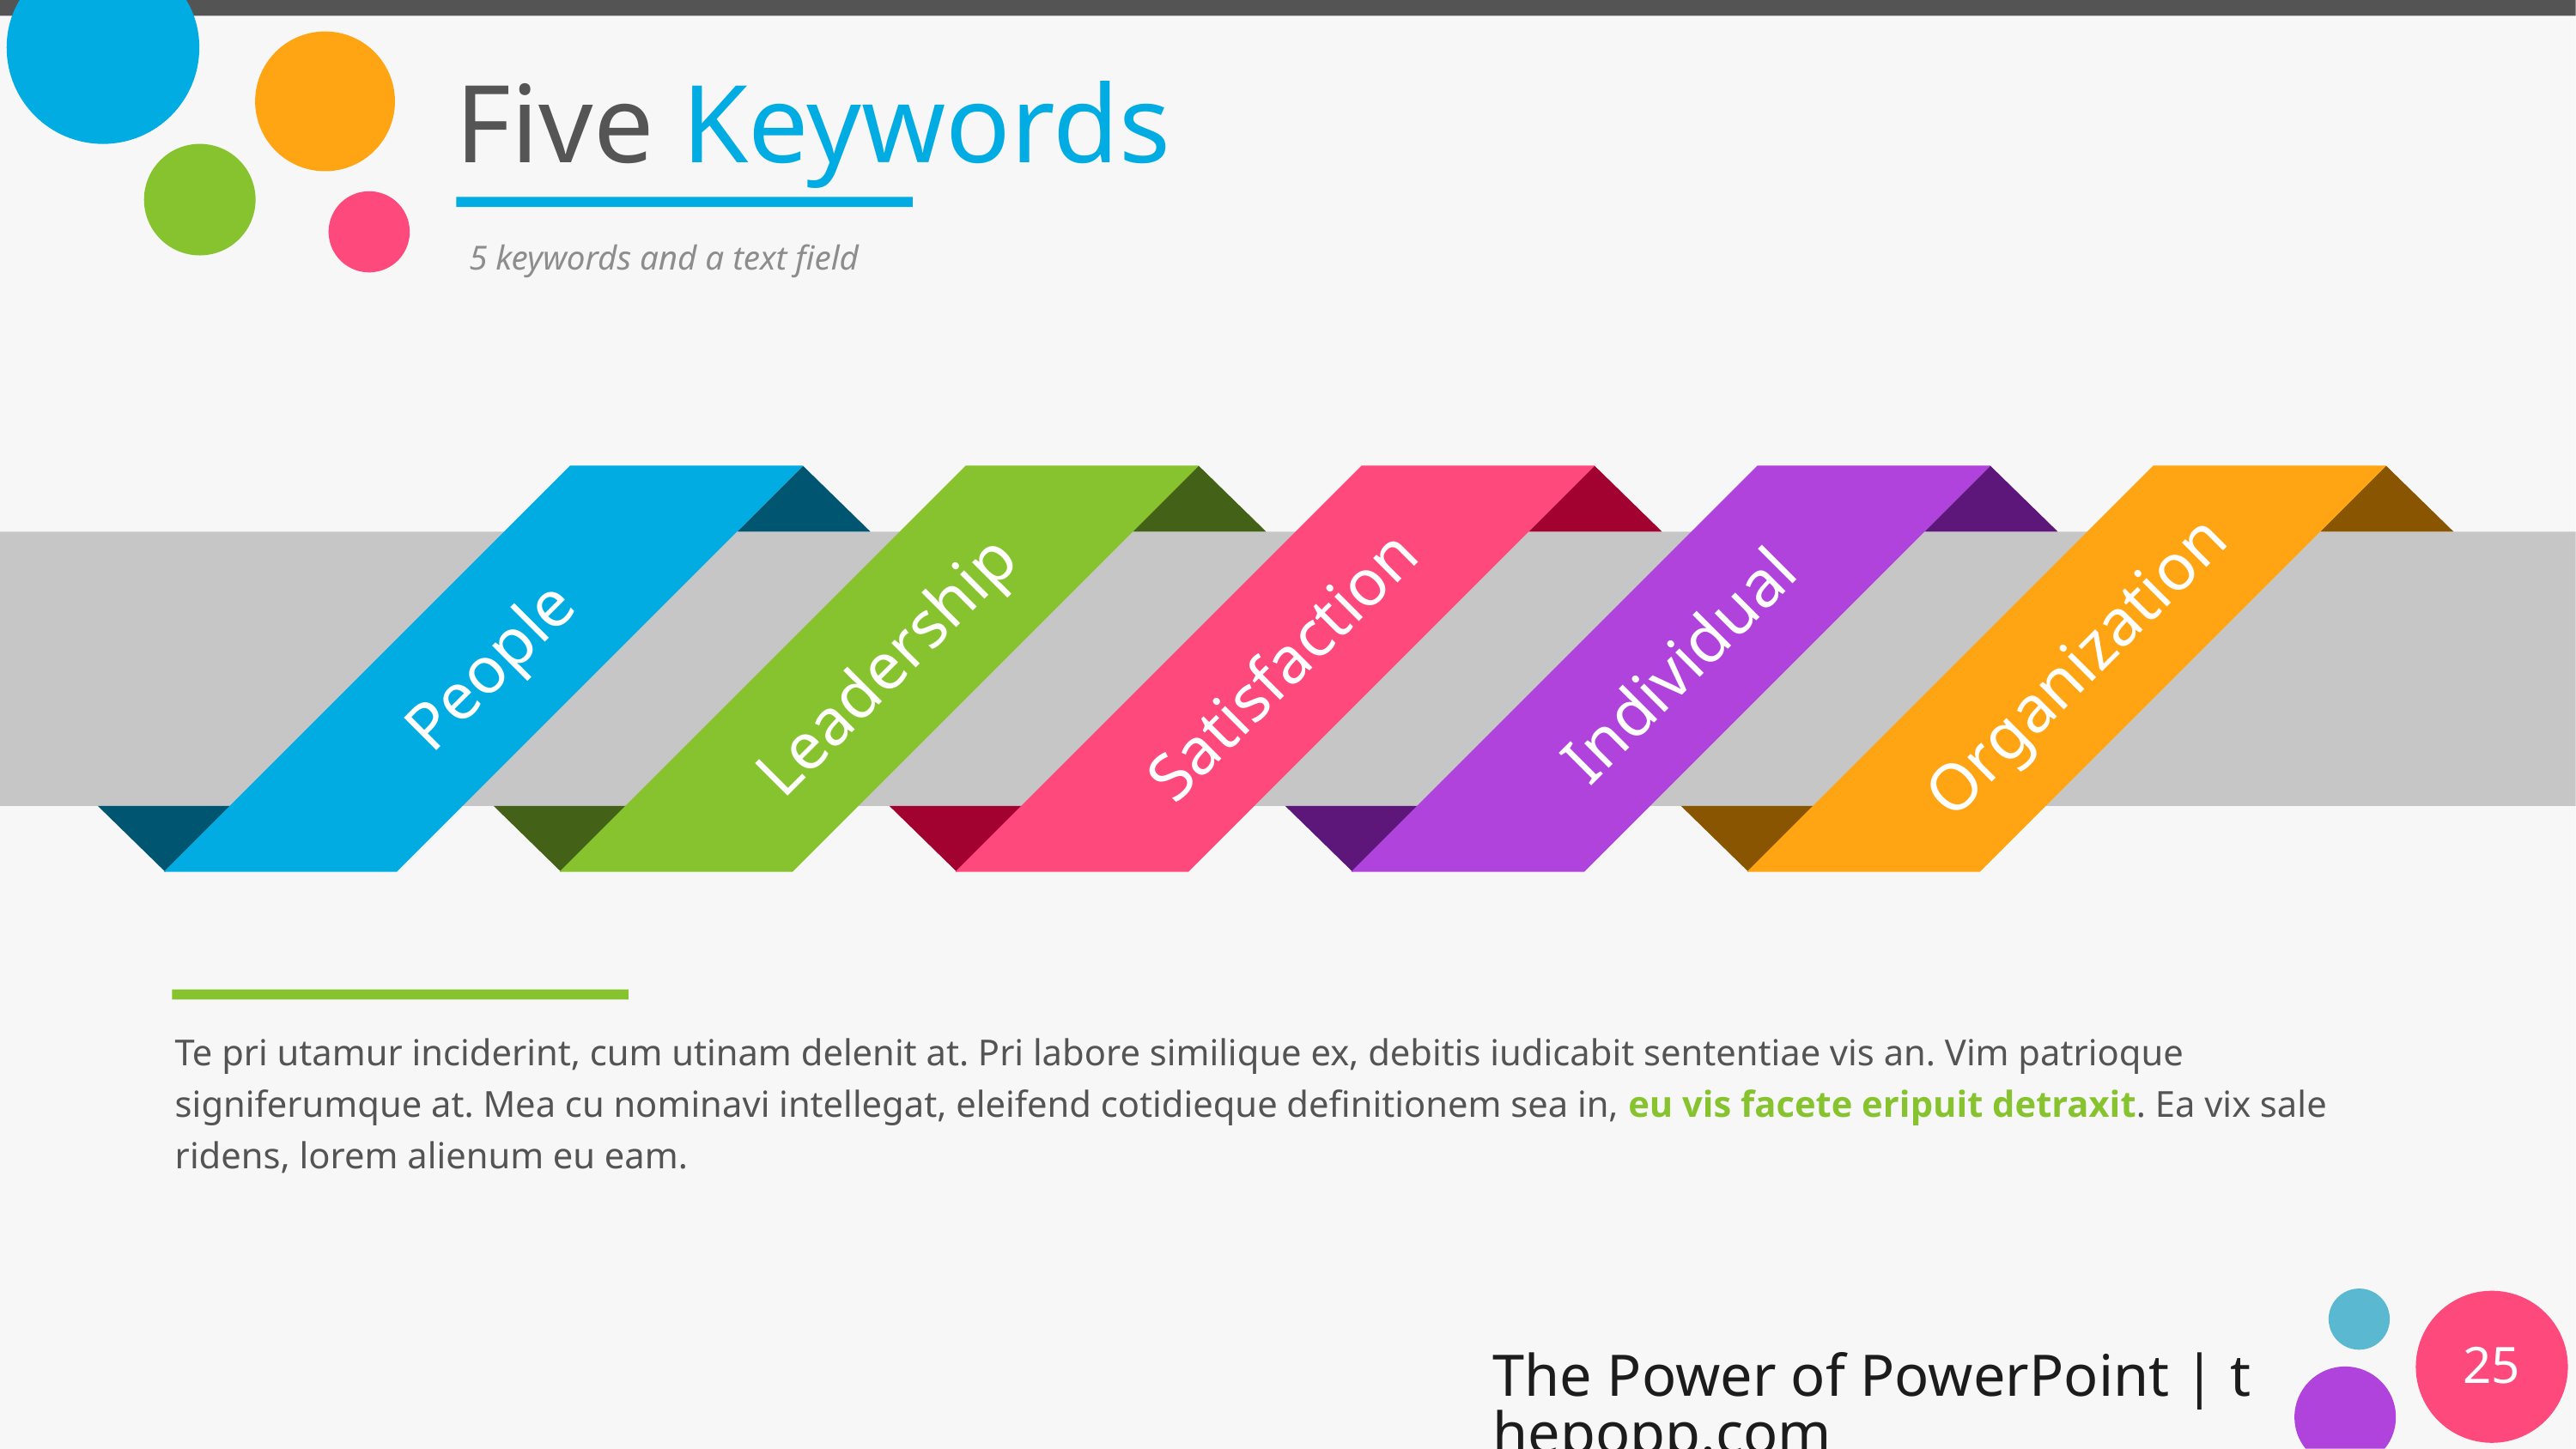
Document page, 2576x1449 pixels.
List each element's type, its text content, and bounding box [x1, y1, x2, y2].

list People [266, 442, 709, 885]
slide_number 25 [2415, 1328, 2568, 1406]
list Te pri utamur inciderint, cum utinam delenit at. Pri labore similique ex, debitis iudicabit sententiae vis an. Vim patrioque signiferumque at. Mea cu nominavi intellegat, eleifend cotidieque definitionem sea in, eu vis facete eripuit detraxit. Ea vix sale ridens, lorem alienum eu eam. [151, 1009, 2434, 1258]
list Individual [1455, 442, 1899, 885]
title Five Keywords [433, 34, 2454, 204]
list Satisfaction [1059, 442, 1503, 885]
list Organization [1852, 442, 2295, 885]
list 5 keywords and a text field [446, 217, 2465, 288]
list Leadership [662, 442, 1106, 885]
footer The Power of PowerPoint | thepopp.com [1479, 1332, 2296, 1410]
